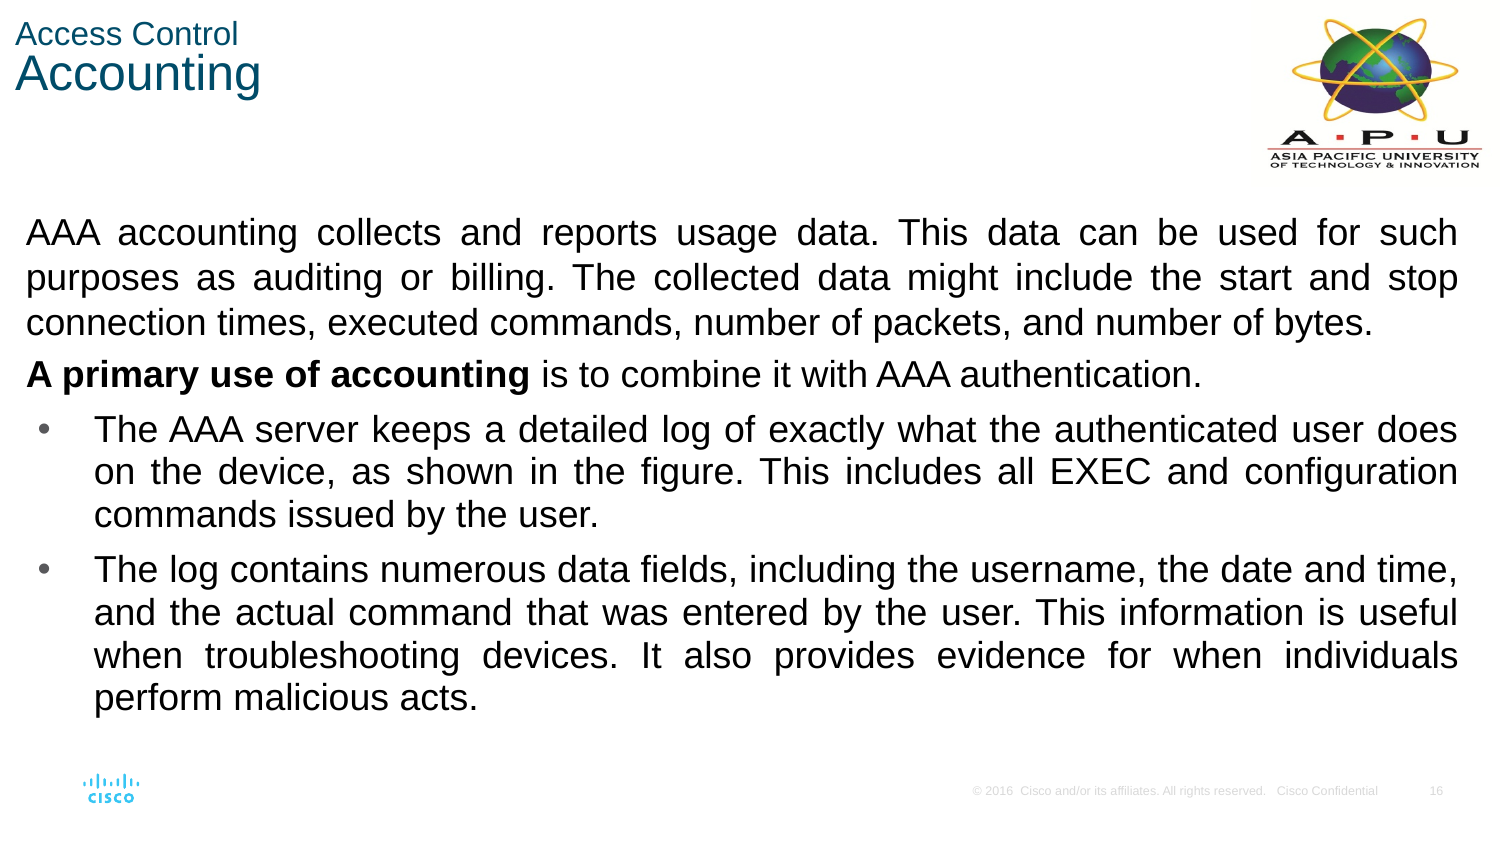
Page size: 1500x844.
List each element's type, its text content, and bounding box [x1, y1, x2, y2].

picture [1251, 0, 1500, 187]
list AAA accounting collects and reports usage data. This data can be used for such purposes as auditing or billing. The collected data might include the start and stop connection times, executed commands, number of packets, and number of bytes. A primary use of accounting is to combine it with AAA authentication. The AAA server keeps a detailed log of exactly what the authenticated user does on the device, as shown in the figure. This includes all EXEC and configuration commands issued by the user. The log contains numerous data fields, including the username, the date and time, and the actual command that was entered by the user. This information is useful when troubleshooting devices. It also provides evidence for when individuals perform malicious acts. [10, 200, 1474, 806]
title Access Control Accounting [0, 0, 1369, 121]
